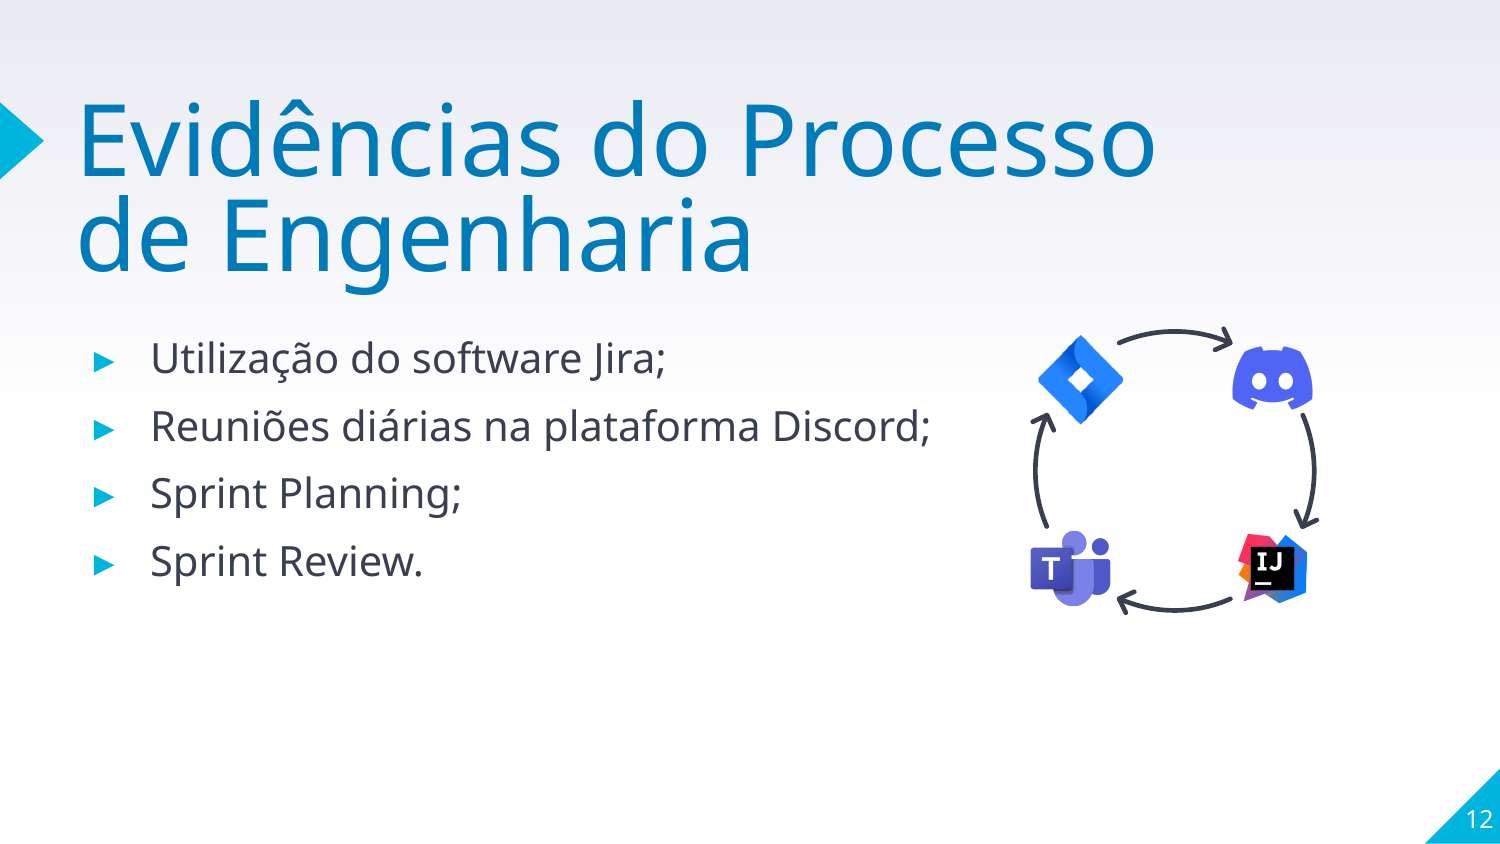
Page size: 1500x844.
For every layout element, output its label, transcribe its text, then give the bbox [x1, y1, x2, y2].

picture [1214, 345, 1331, 411]
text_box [1032, 328, 1318, 614]
slide_number 12 [1418, 760, 1494, 838]
picture [1002, 530, 1138, 607]
picture [1000, 334, 1161, 425]
picture [1182, 506, 1363, 631]
list Utilização do software Jira; Reuniões diárias na plataforma Discord; Sprint Planning; Sprint Review. [75, 327, 1001, 761]
title Evidências do Processo de Engenharia [75, 99, 1229, 277]
